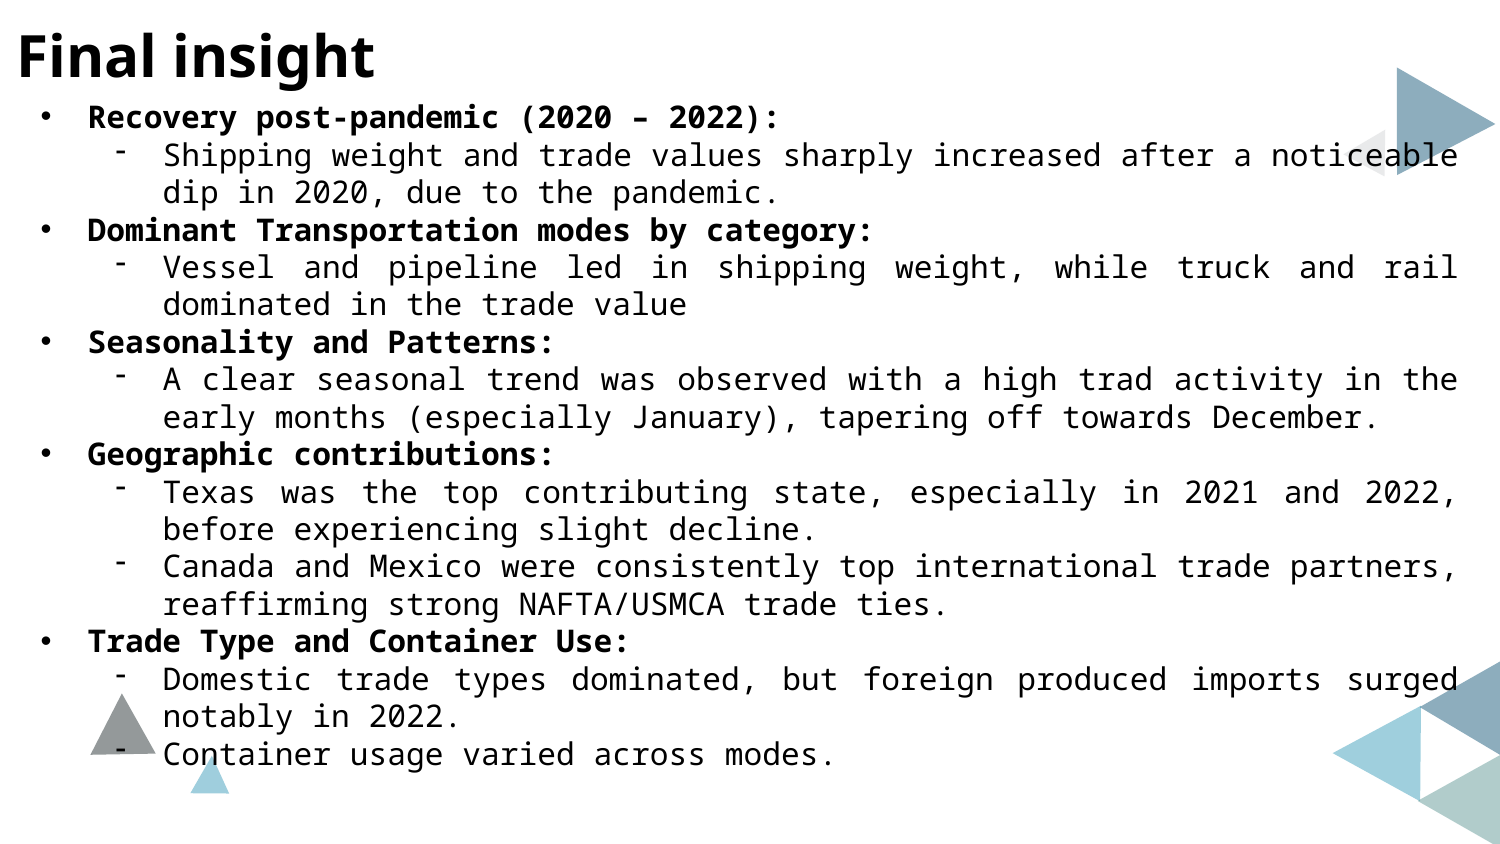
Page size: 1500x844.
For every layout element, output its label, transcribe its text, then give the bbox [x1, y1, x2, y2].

text_box Recovery post-pandemic (2020 – 2022): Shipping weight and trade values sharply increased after a noticeable dip in 2020, due to the pandemic. Dominant Transportation modes by category: Vessel and pipeline led in shipping weight, while truck and rail dominated in the trade value Seasonality and Patterns: A clear seasonal trend was observed with a high trad activity in the early months (especially January), tapering off towards December. Geographic contributions: Texas was the top contributing state, especially in 2021 and 2022, before experiencing slight decline. Canada and Mexico were consistently top international trade partners, reaffirming strong NAFTA/USMCA trade ties. Trade Type and Container Use: Domestic trade types dominated, but foreign produced imports surged notably in 2022. Container usage varied across modes. [24, 89, 1475, 780]
text_box Final insight [16, 12, 1484, 90]
